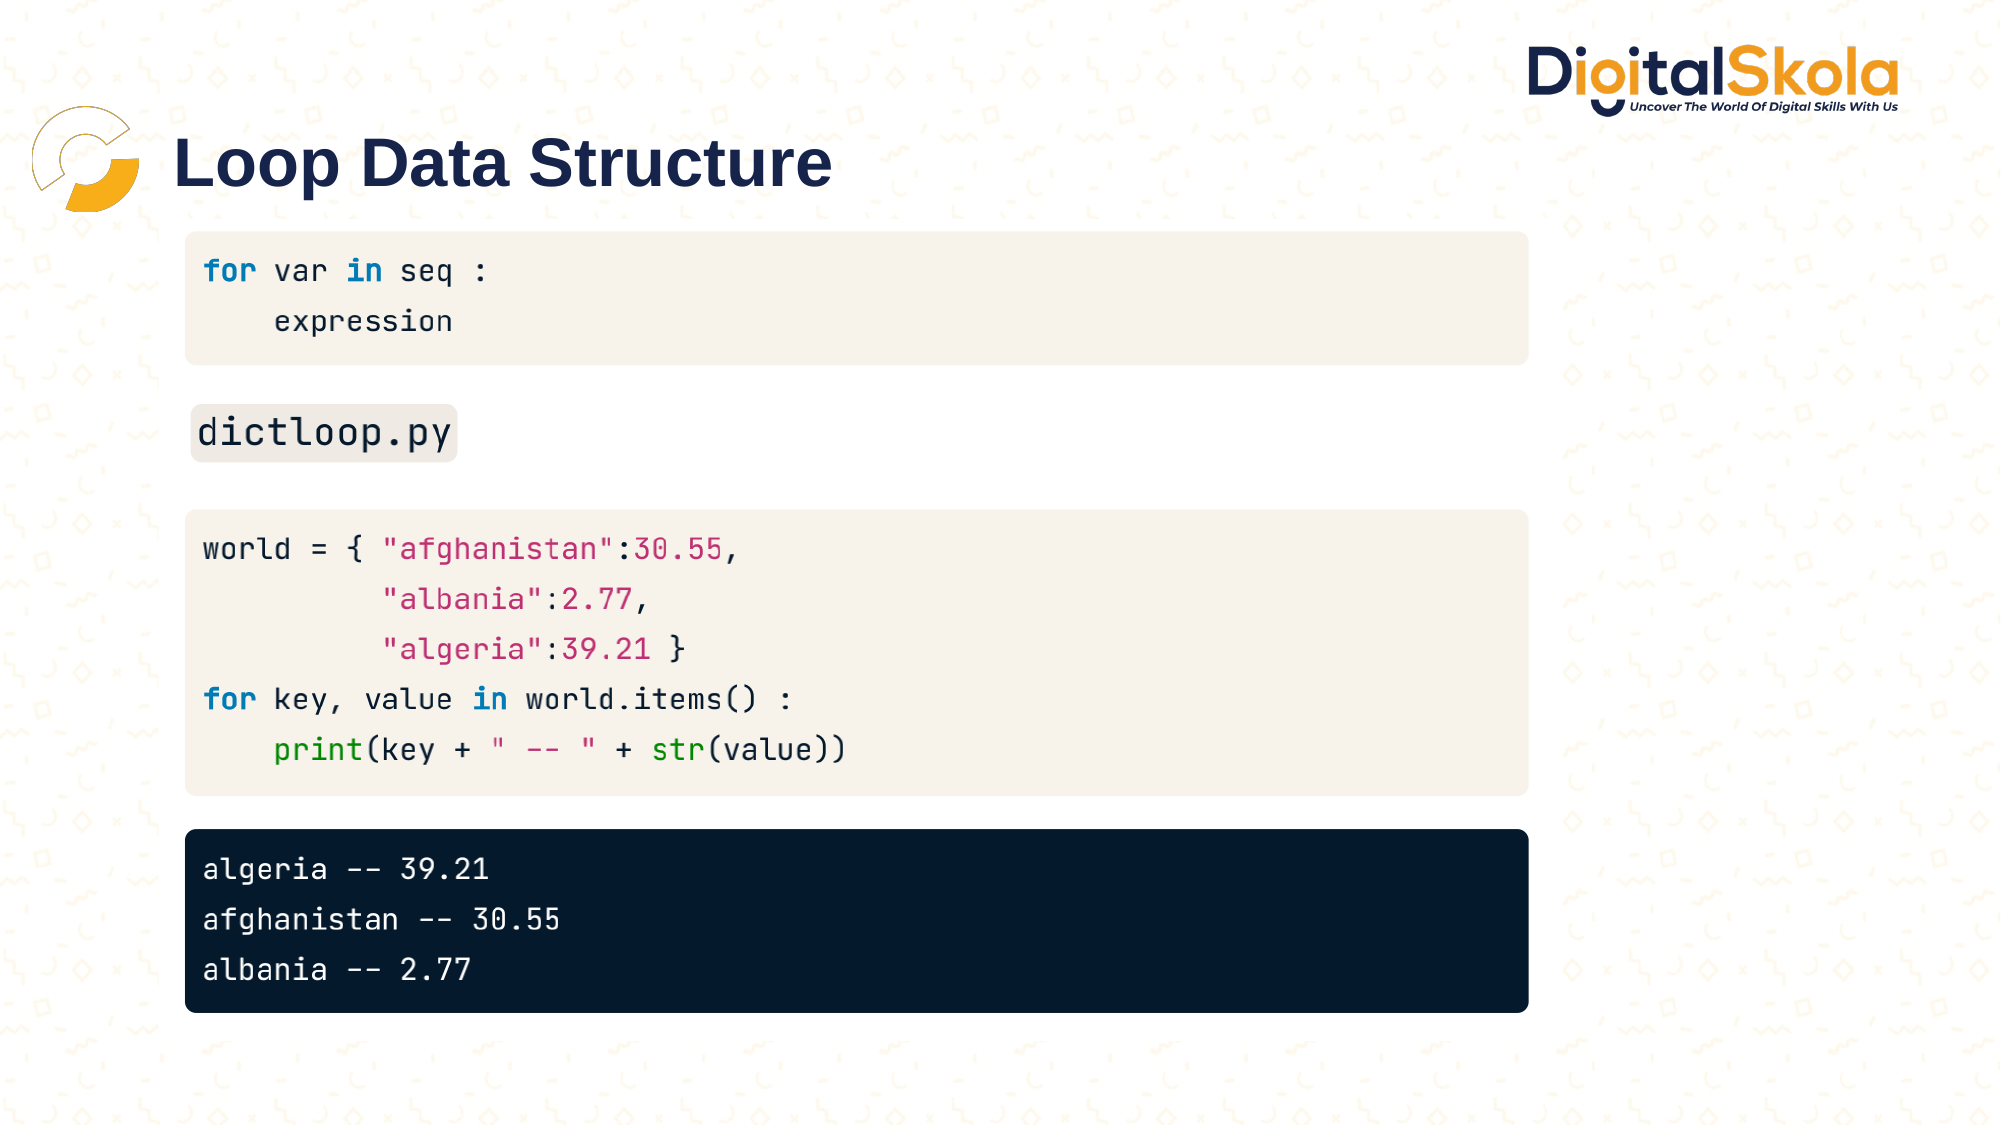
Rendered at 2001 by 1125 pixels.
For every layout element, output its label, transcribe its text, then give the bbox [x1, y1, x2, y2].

picture [0, 0, 2001, 1125]
text_box Loop Data Structure [158, 79, 1212, 197]
